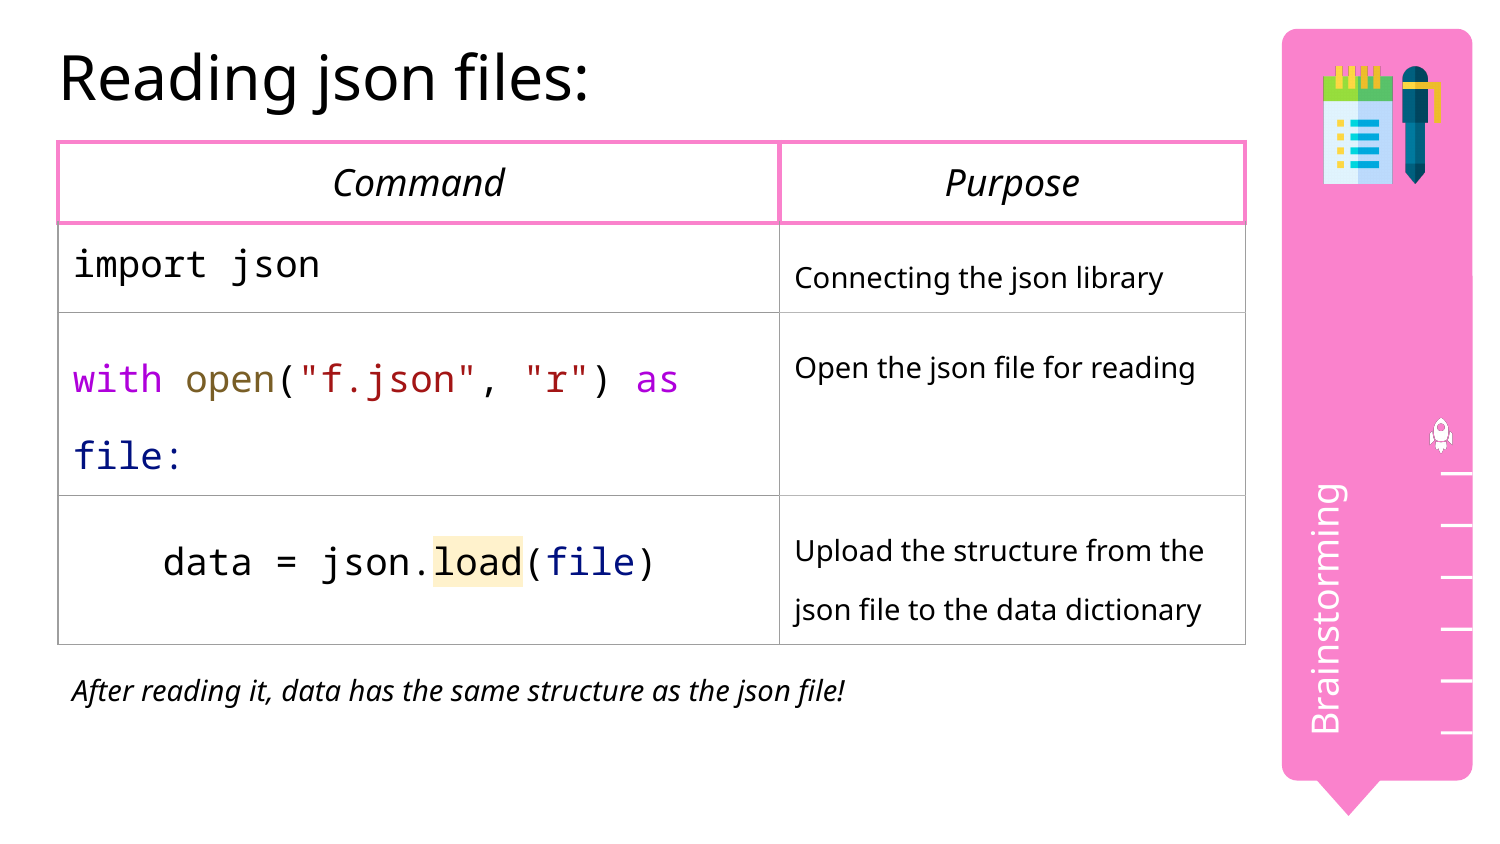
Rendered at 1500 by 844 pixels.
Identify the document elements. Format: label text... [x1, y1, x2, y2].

text_box Reading json files: [58, 38, 1250, 142]
table_cell with open("f.json", "r") as file: [59, 313, 779, 495]
table_cell import json [59, 225, 779, 312]
table_header Purpose [782, 144, 1243, 221]
text_box After reading it, data has the same structure as the json file! [57, 656, 1245, 820]
table_cell data = json.load(file) [59, 496, 779, 644]
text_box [1281, 28, 1473, 817]
table_cell Connecting the json library [780, 225, 1245, 312]
picture [1323, 65, 1442, 184]
picture [1423, 412, 1459, 459]
table_header Command [60, 144, 777, 221]
table_cell Upload the structure from the json file to the data dictionary [780, 496, 1245, 644]
table_cell Open the json file for reading [780, 313, 1245, 495]
